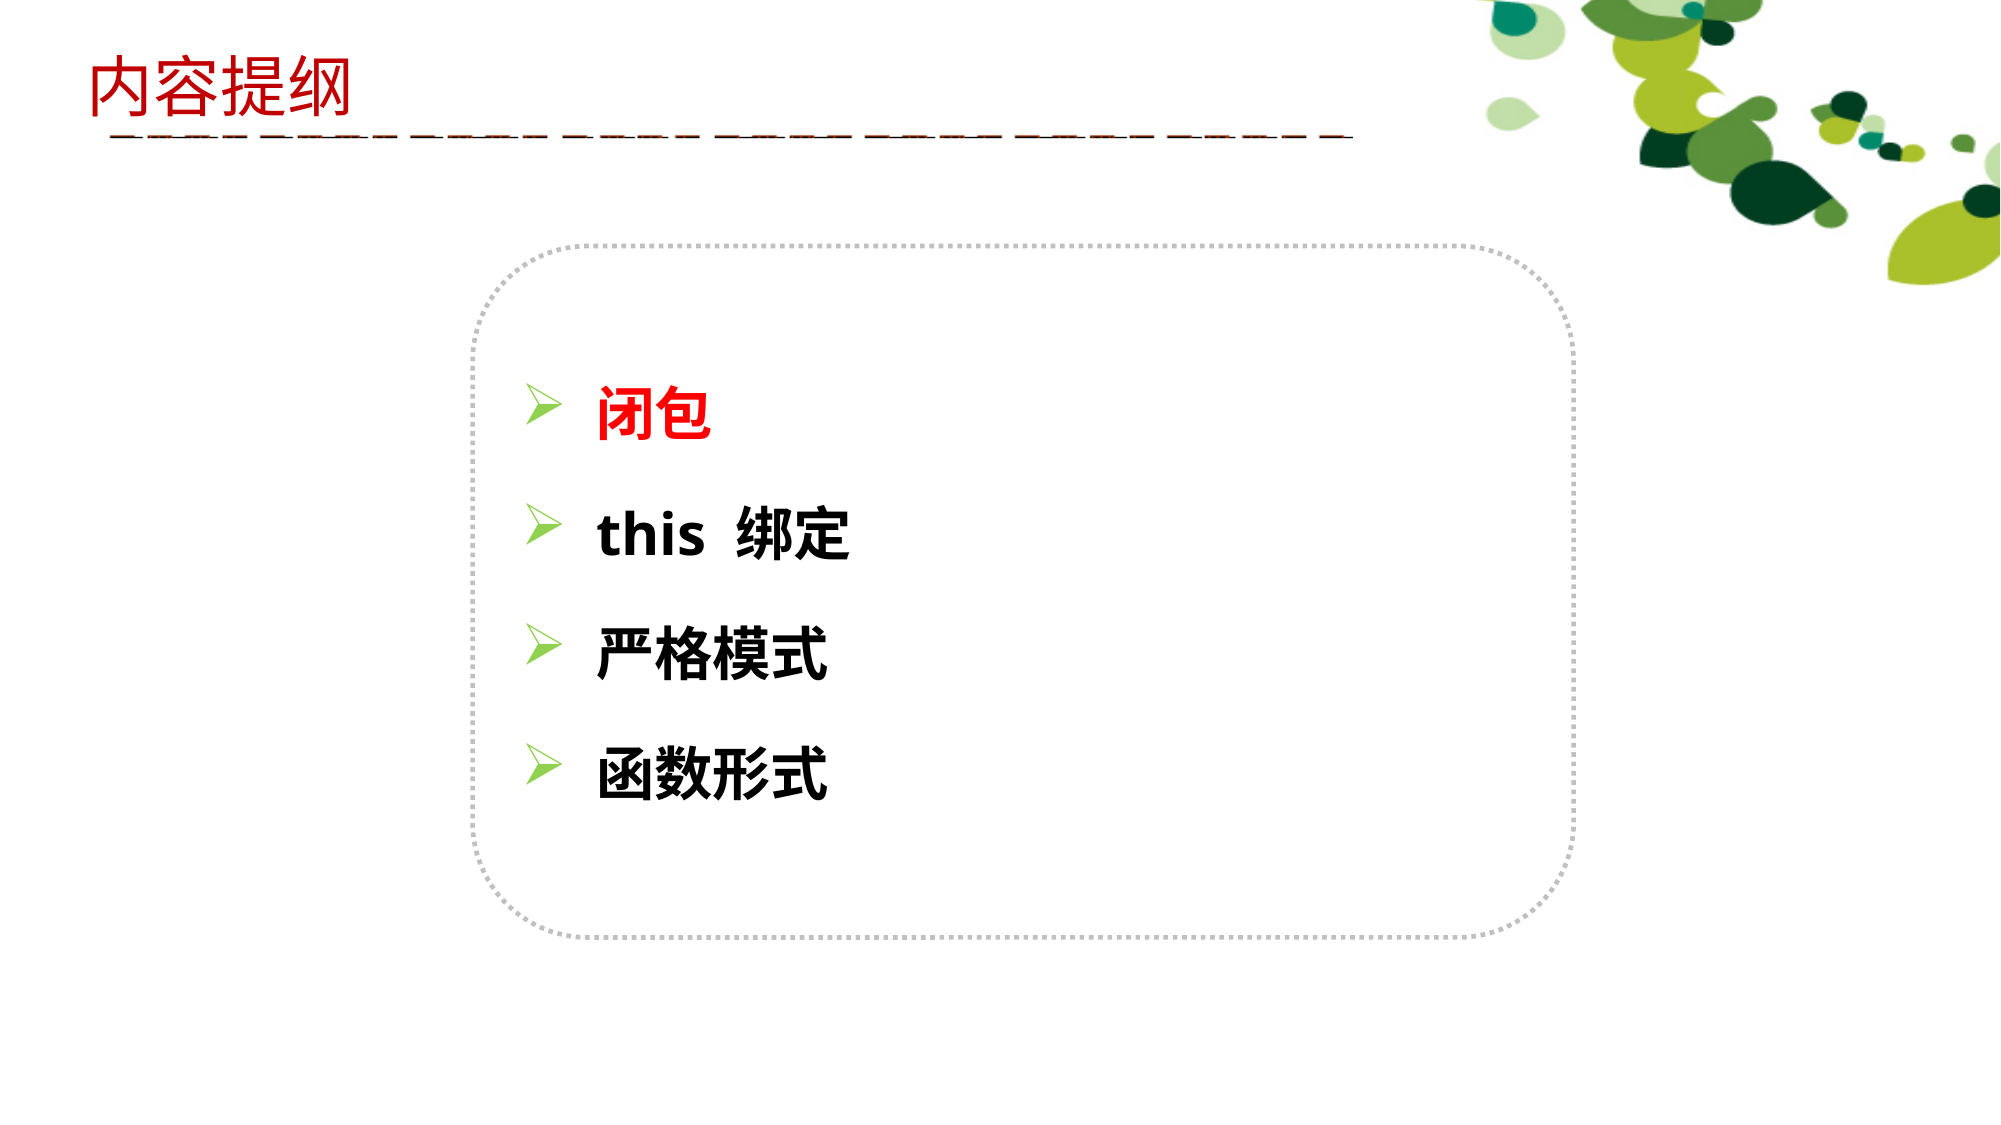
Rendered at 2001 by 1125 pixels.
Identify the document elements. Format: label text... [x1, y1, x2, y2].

text_box 闭包 this 绑定 严格模式 函数形式 [472, 246, 1574, 938]
text_box 内容提纲 [72, 37, 424, 133]
picture [0, 0, 2001, 1125]
